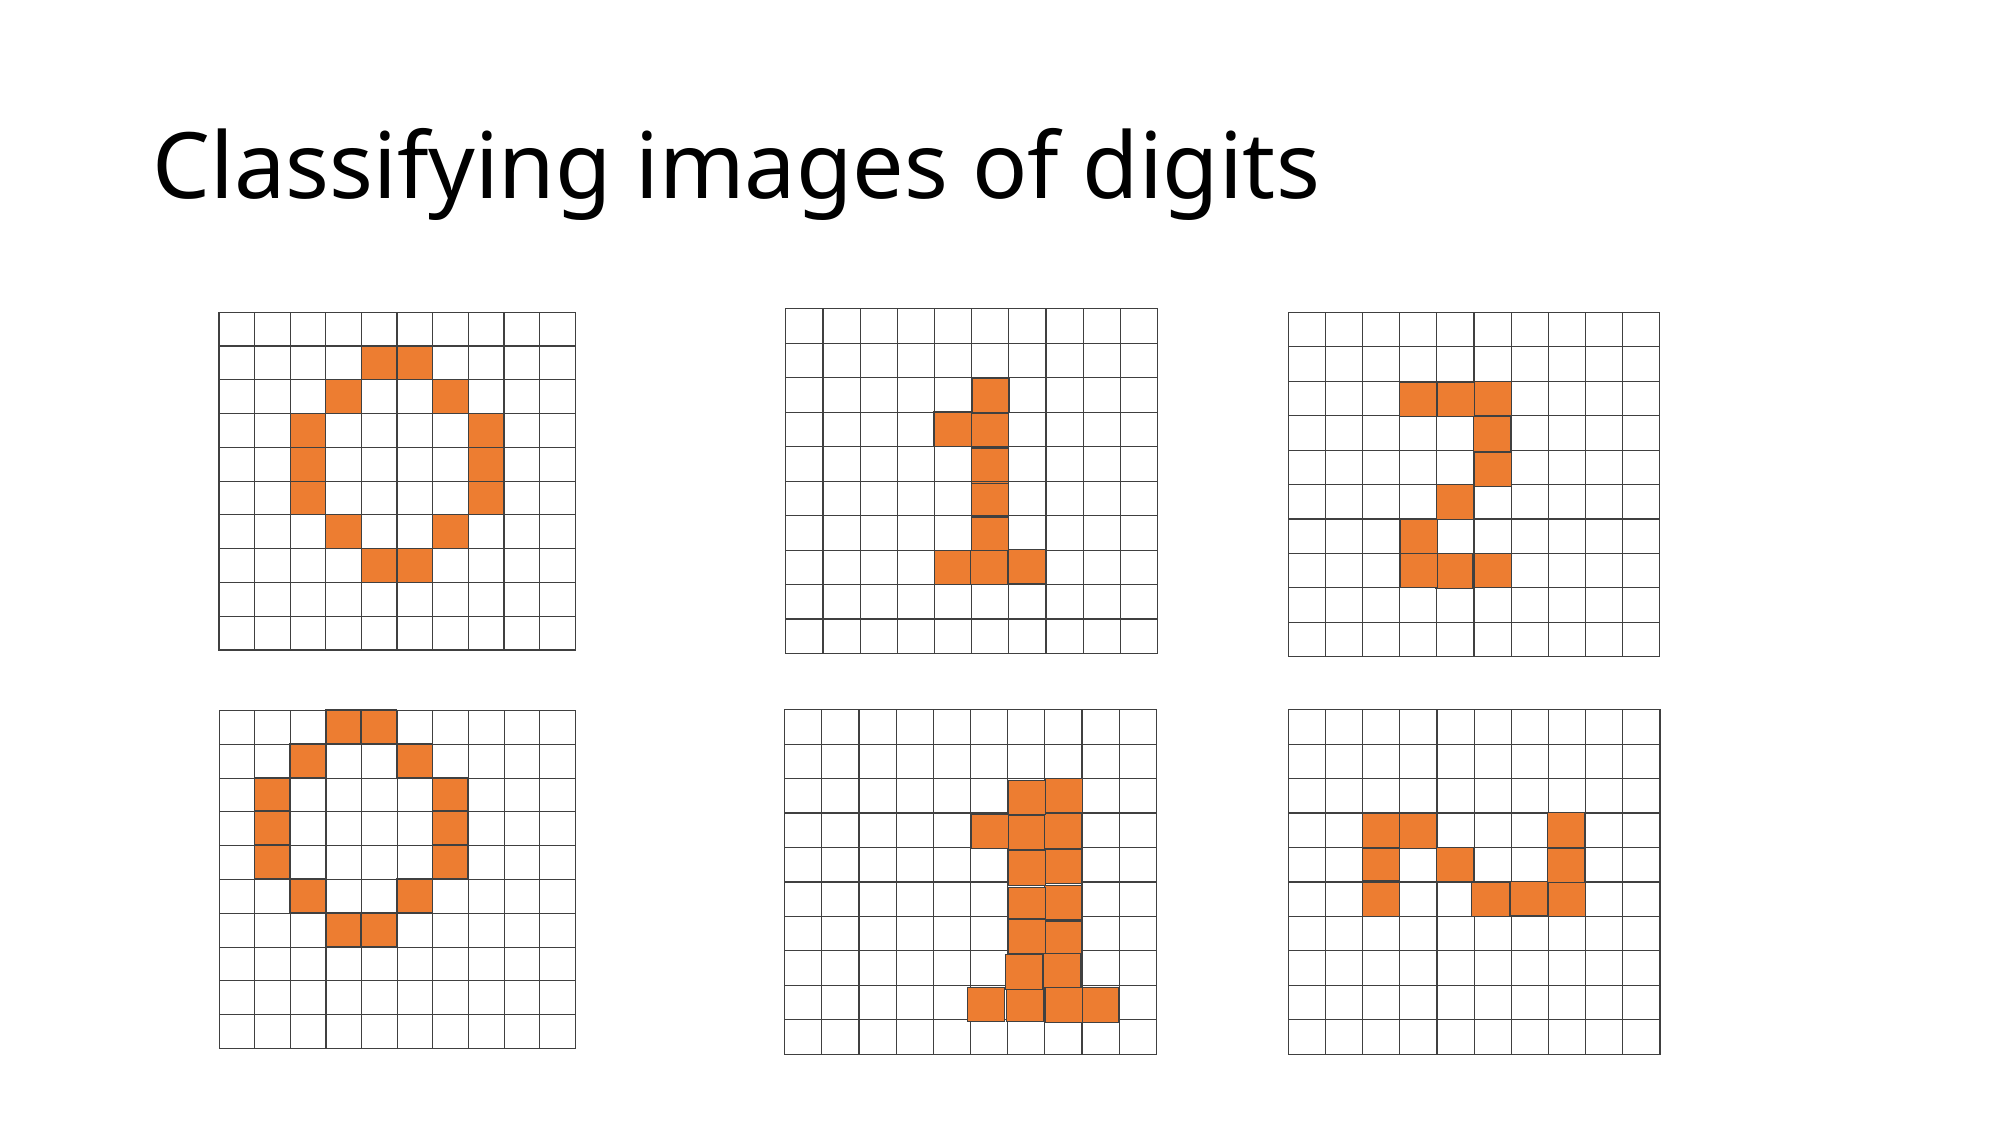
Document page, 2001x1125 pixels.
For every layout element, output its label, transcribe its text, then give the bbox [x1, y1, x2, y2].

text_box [1301, 696, 1647, 1068]
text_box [219, 709, 576, 1049]
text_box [785, 308, 1158, 654]
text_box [784, 709, 1157, 1055]
title Classifying images of digits [137, 59, 1863, 278]
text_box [967, 778, 1119, 1023]
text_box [1288, 312, 1660, 657]
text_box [218, 312, 576, 650]
